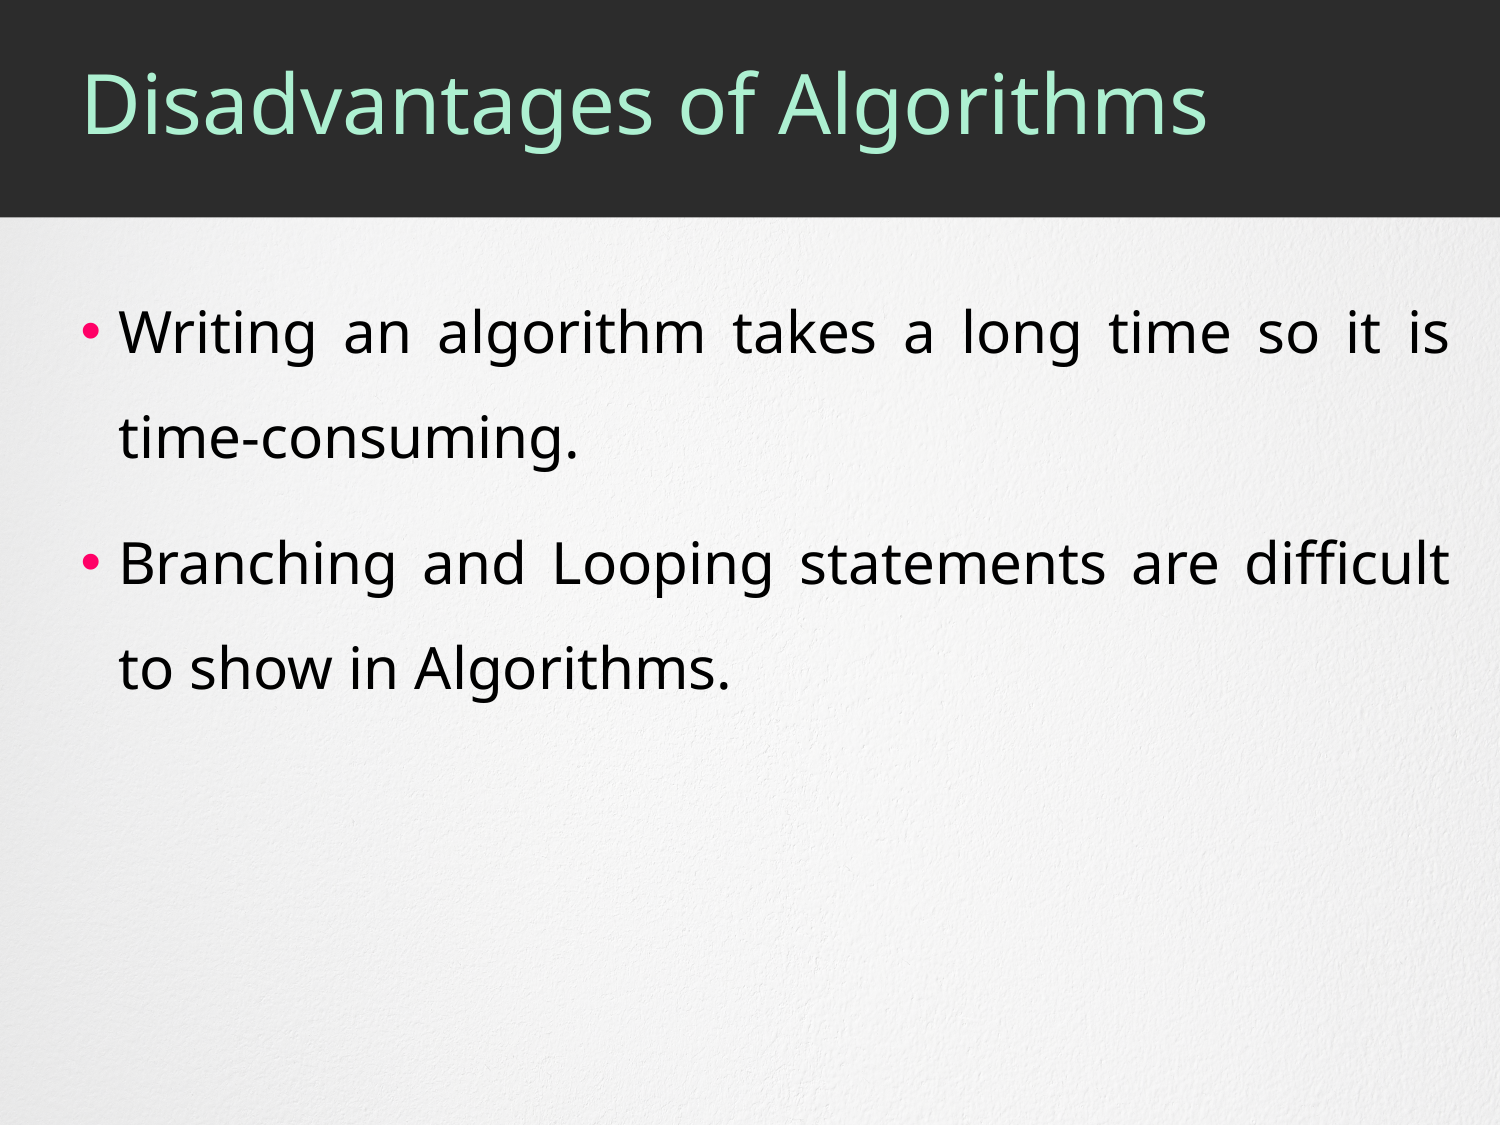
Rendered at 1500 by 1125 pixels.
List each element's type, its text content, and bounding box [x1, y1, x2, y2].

list Writing an algorithm takes a long time so it is time-consuming. Branching and Looping statements are difficult to show in Algorithms. [65, 253, 1466, 1094]
title Disadvantages of Algorithms [65, 0, 1500, 216]
